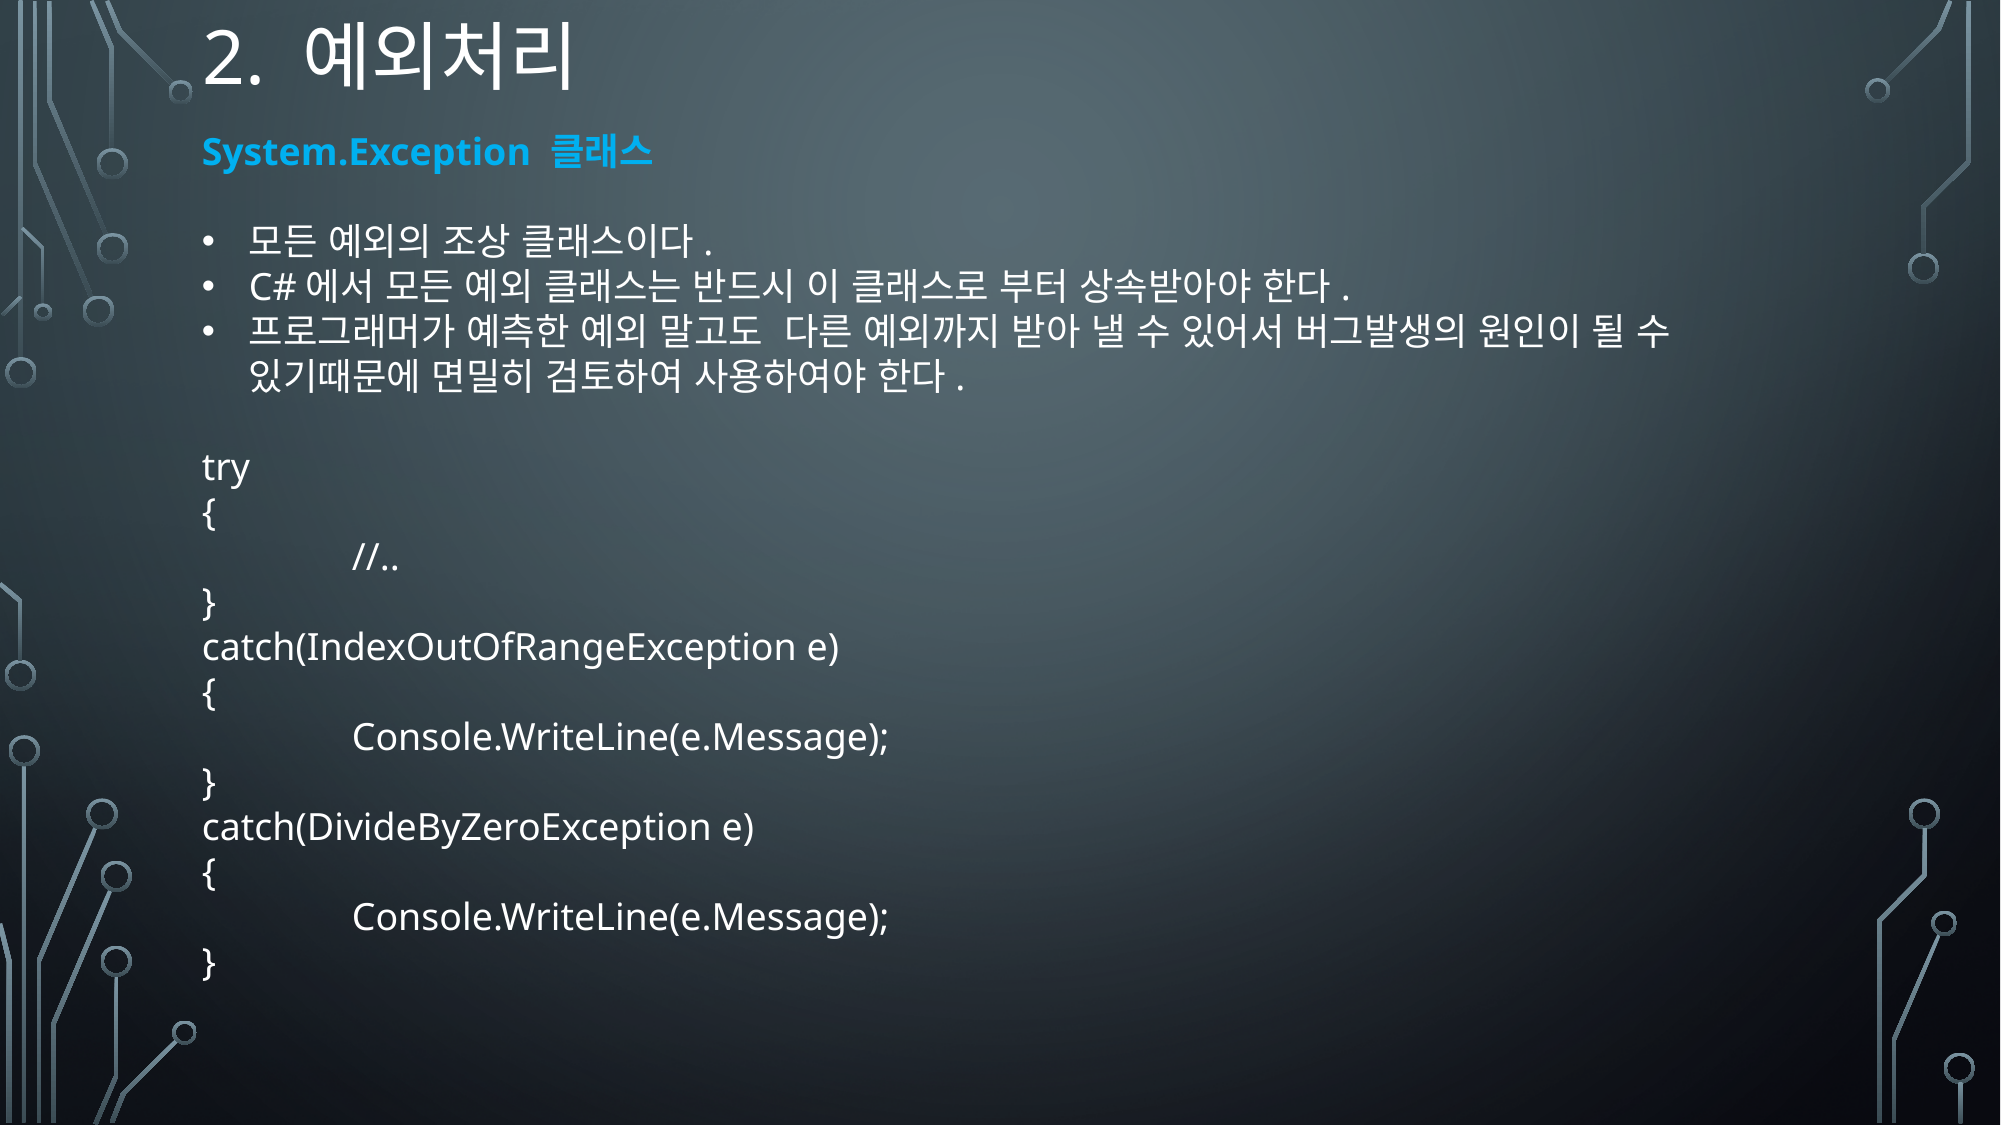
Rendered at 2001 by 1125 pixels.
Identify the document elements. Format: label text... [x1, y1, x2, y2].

text_box System.Exception 클래스 모든 예외의 조상 클래스이다. C#에서 모든 예외 클래스는 반드시 이 클래스로 부터 상속받아야 한다. 프로그래머가 예측한 예외 말고도 다른 예외까지 받아 낼 수 있어서 버그발생의 원인이 될 수 있기때문에 면밀히 검토하여 사용하여야 한다. try { //.. } catch(IndexOutOfRangeException e) { Console.WriteLine(e.Message); } catch(DivideByZeroException e) { Console.WriteLine(e.Message); } [187, 120, 1812, 990]
title 2. 예외처리 [187, 0, 1813, 121]
